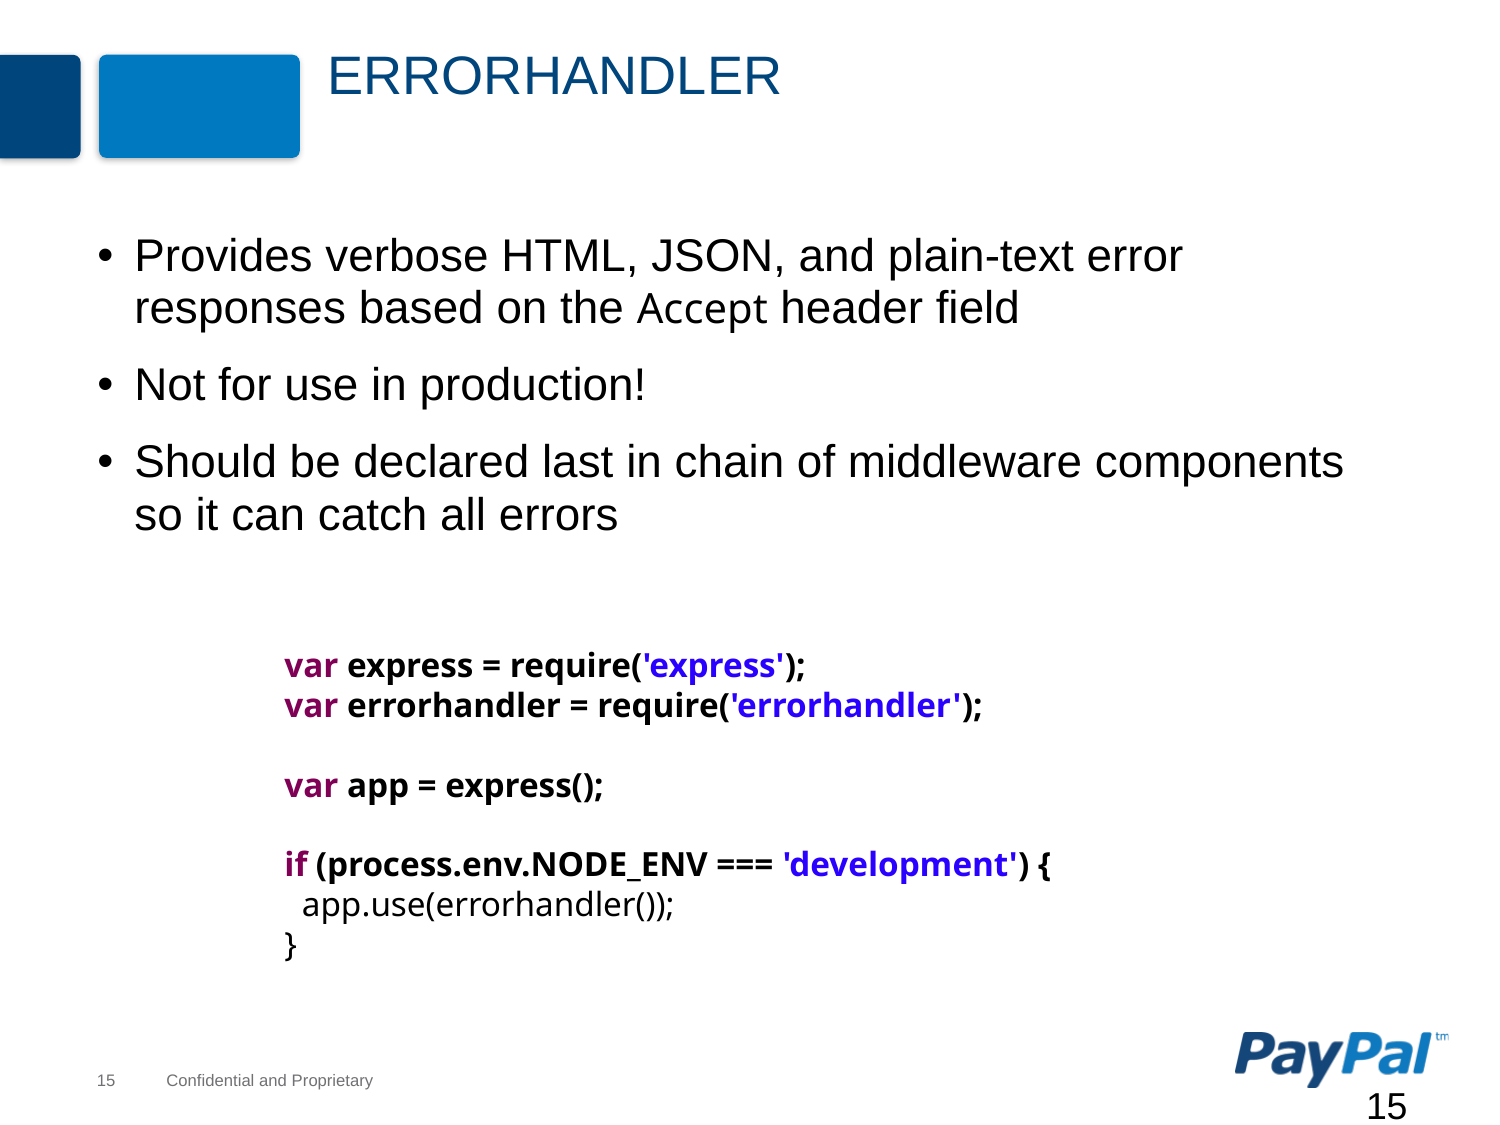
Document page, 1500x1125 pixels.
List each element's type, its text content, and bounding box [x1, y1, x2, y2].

list Provides verbose HTML, JSON, and plain-text error responses based on the Accept header field Not for use in production! Should be declared last in chain of middleware components so it can catch all errors [82, 221, 1413, 1013]
picture [1235, 1032, 1449, 1088]
slide_number 15 [1351, 1074, 1500, 1125]
text_box var express = require('express'); var errorhandler = require('errorhandler'); var app = express(); if (process.env.NODE_ENV === 'development') { app.use(errorhandler()); } [269, 636, 1067, 971]
title errorHandler [312, 37, 1463, 175]
